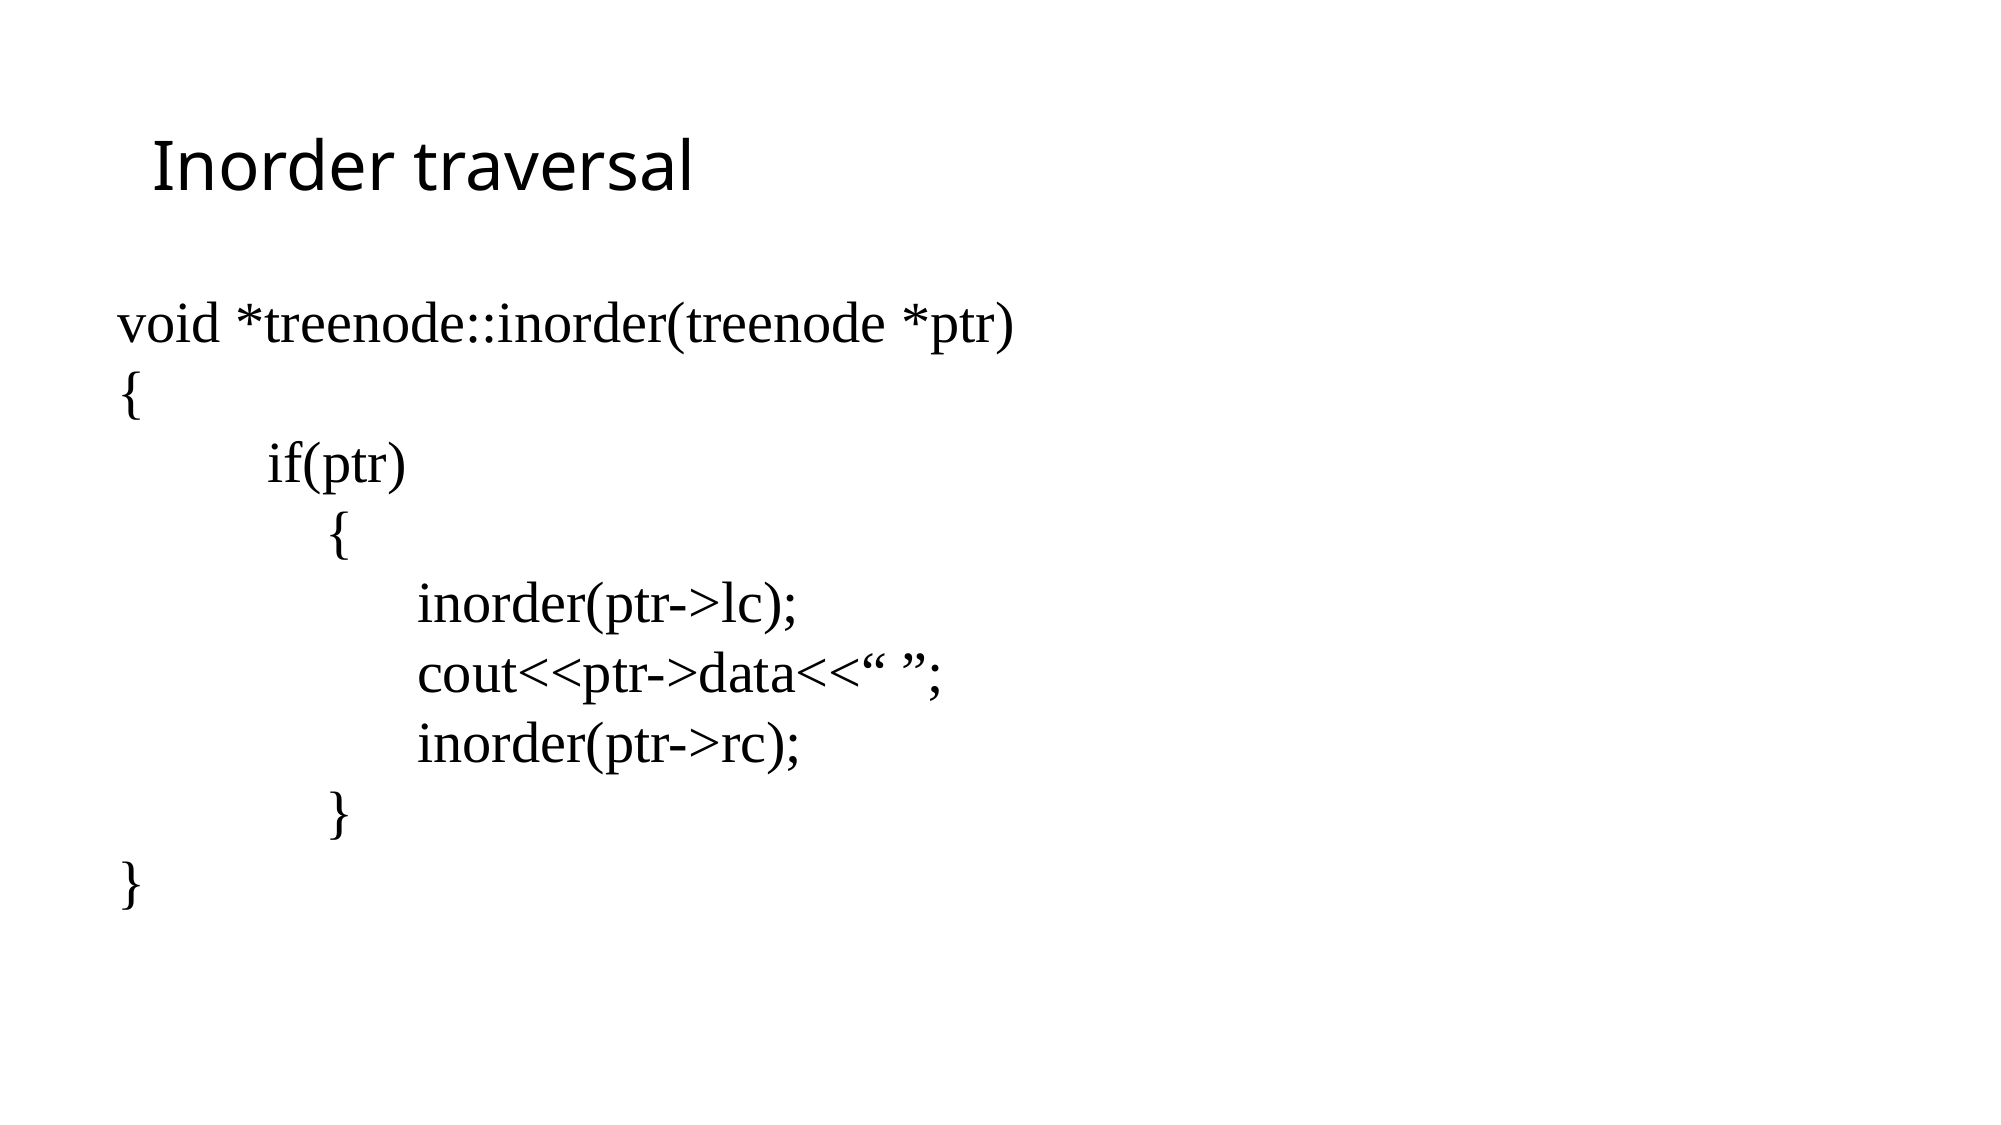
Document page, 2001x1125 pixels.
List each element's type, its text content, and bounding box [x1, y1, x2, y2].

title Inorder traversal [137, 59, 1863, 278]
text_box void *treenode::inorder(treenode *ptr) { if(ptr) { inorder(ptr->lc); cout<<ptr->data<<“ ”; inorder(ptr->rc); } } [102, 277, 1304, 992]
